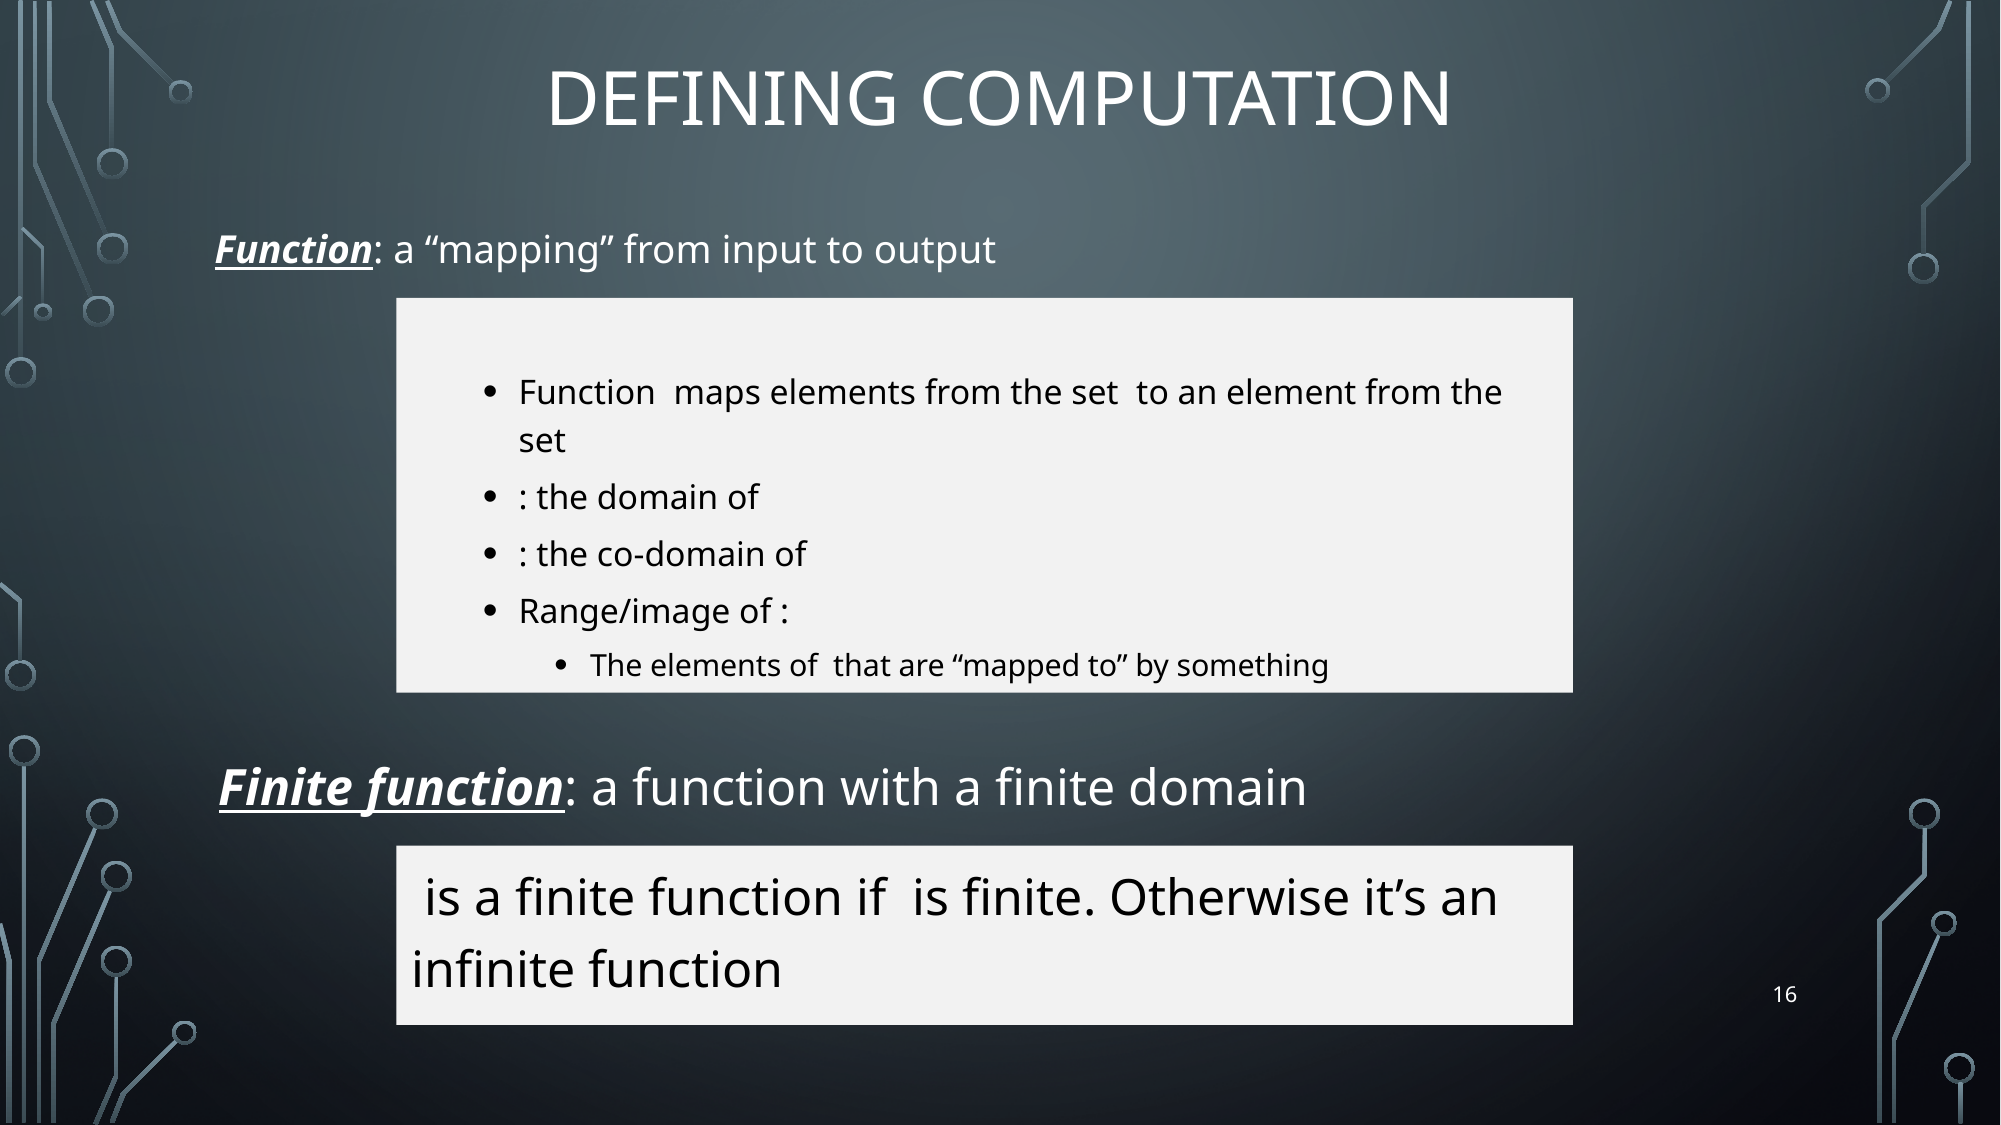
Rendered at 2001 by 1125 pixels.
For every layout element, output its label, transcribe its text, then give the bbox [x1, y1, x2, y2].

text_box Finite function: a function with a finite domain [203, 736, 1813, 983]
slide_number 16 [1685, 983, 1813, 1025]
title Defining Computation [187, 27, 1813, 175]
list Function: a “mapping” from input to output [199, 208, 1106, 311]
